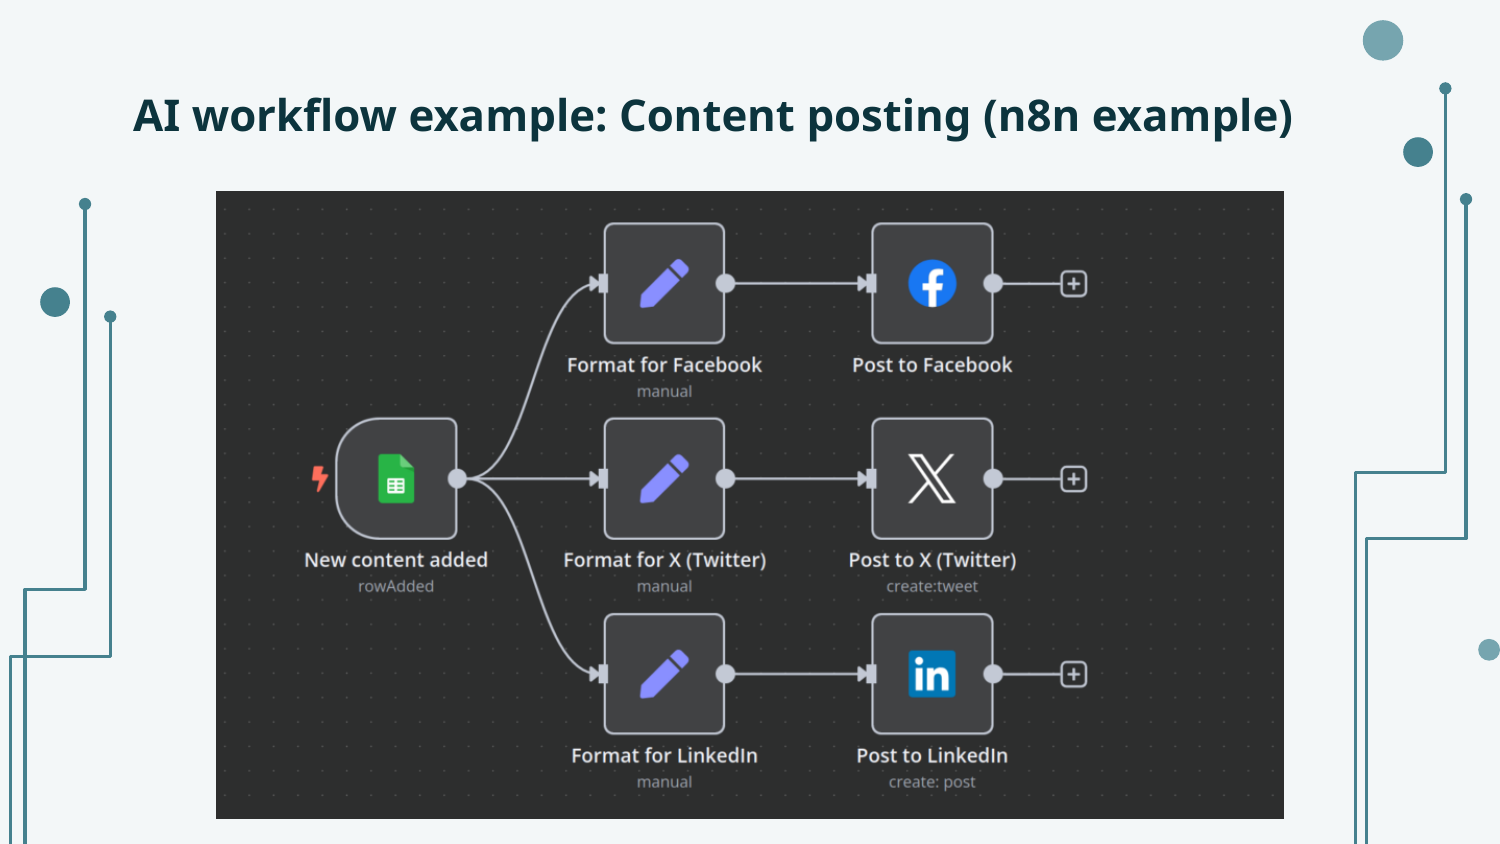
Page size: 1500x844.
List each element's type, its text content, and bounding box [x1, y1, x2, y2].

picture [215, 191, 1285, 819]
title AI workflow example: Content posting (n8n example) [118, 72, 1382, 167]
